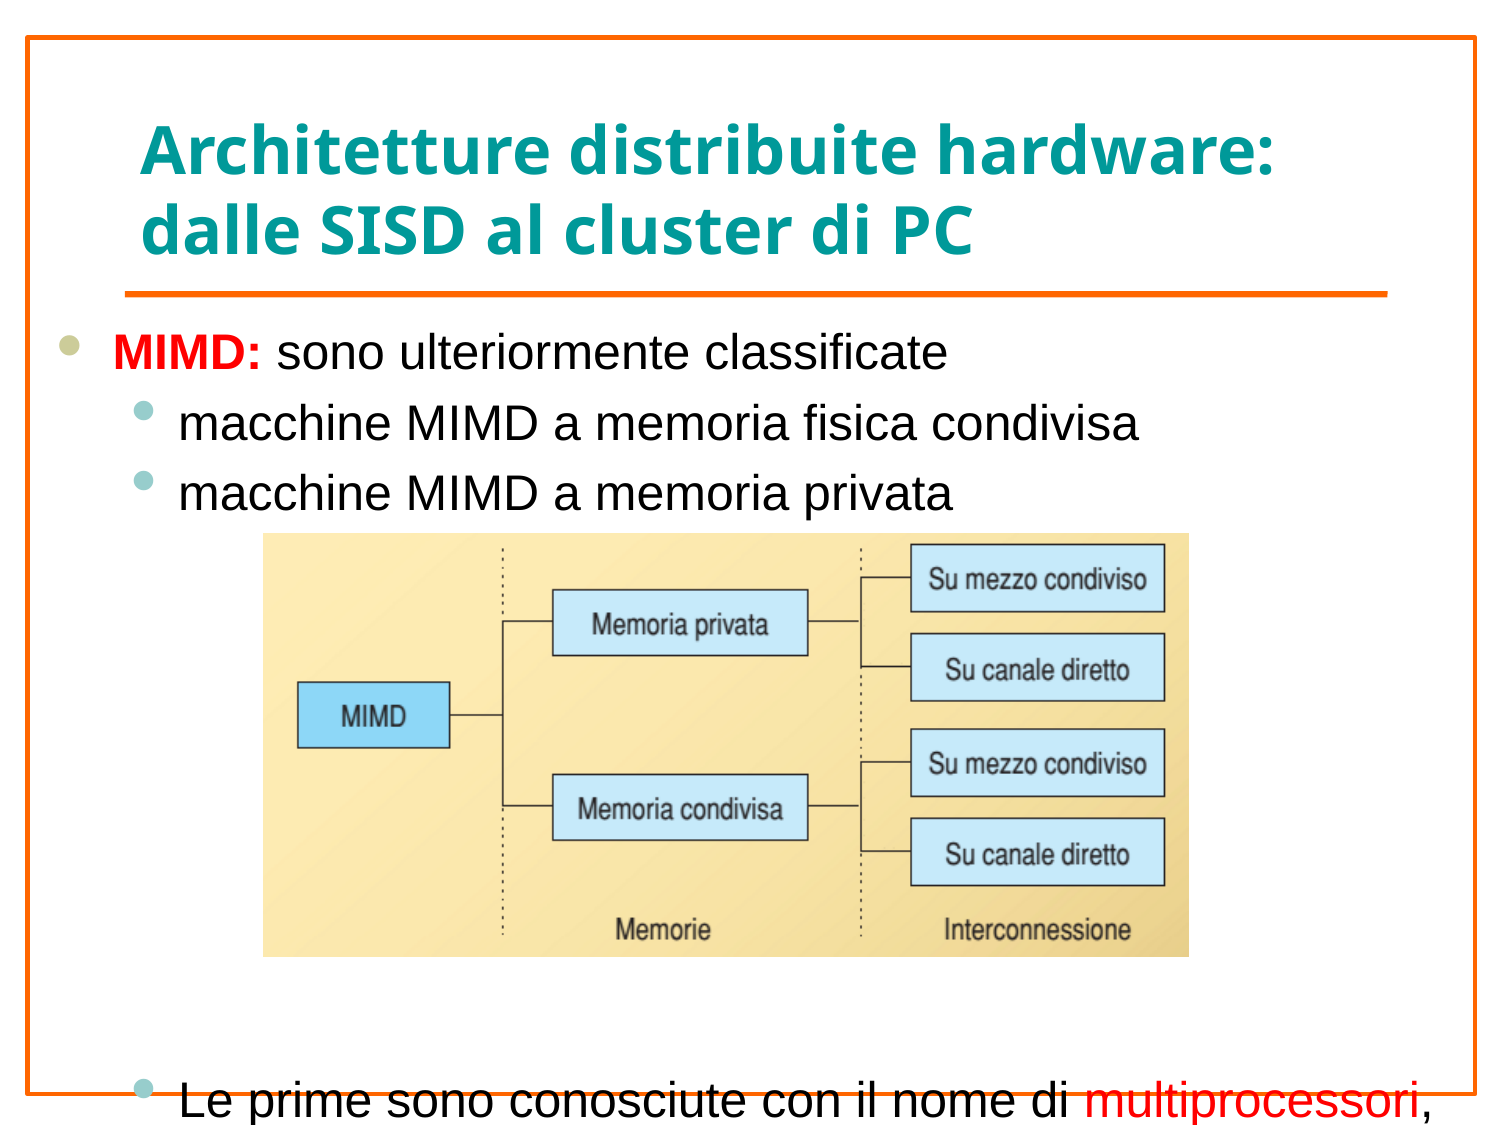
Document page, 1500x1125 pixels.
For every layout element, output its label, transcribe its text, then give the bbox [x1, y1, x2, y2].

list MIMD: sono ulteriormente classificate macchine MIMD a memoria fisica condivisa macchine MIMD a memoria privata Le prime sono conosciute con il nome di multiprocessori, mentre le seconde con quello di multicomputer. [41, 312, 1459, 1071]
title Architetture distribuite hardware: dalle SISD al cluster di PC [125, 87, 1388, 275]
picture [262, 532, 1189, 957]
